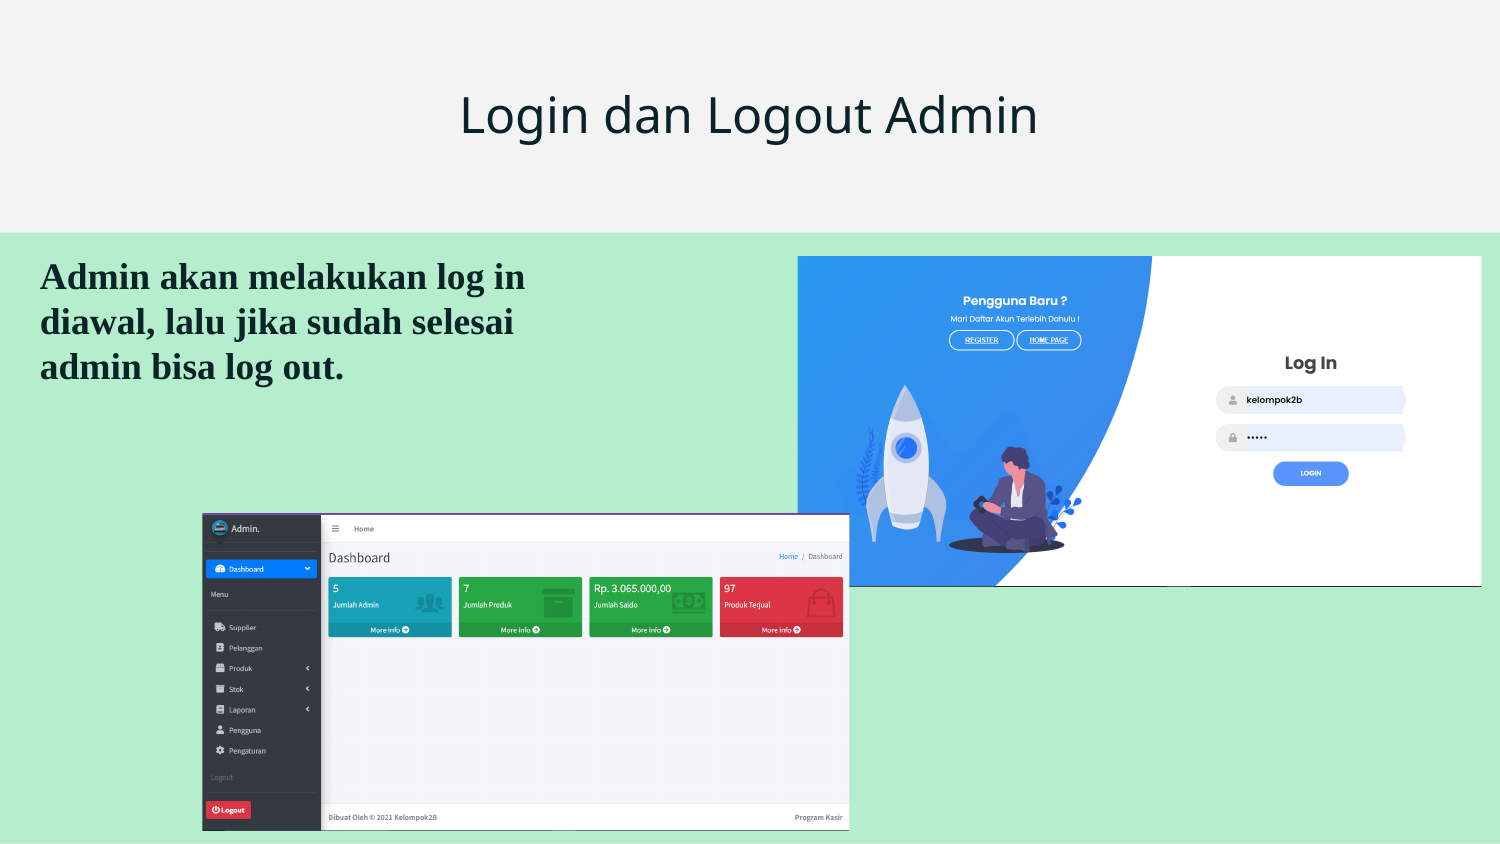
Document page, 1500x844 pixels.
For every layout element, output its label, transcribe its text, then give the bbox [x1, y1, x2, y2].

picture [201, 256, 1482, 831]
title Login dan Logout Admin [225, 68, 1274, 164]
list Admin akan melakukan log in diawal, lalu jika sudah selesai admin bisa log out. [0, 236, 560, 403]
